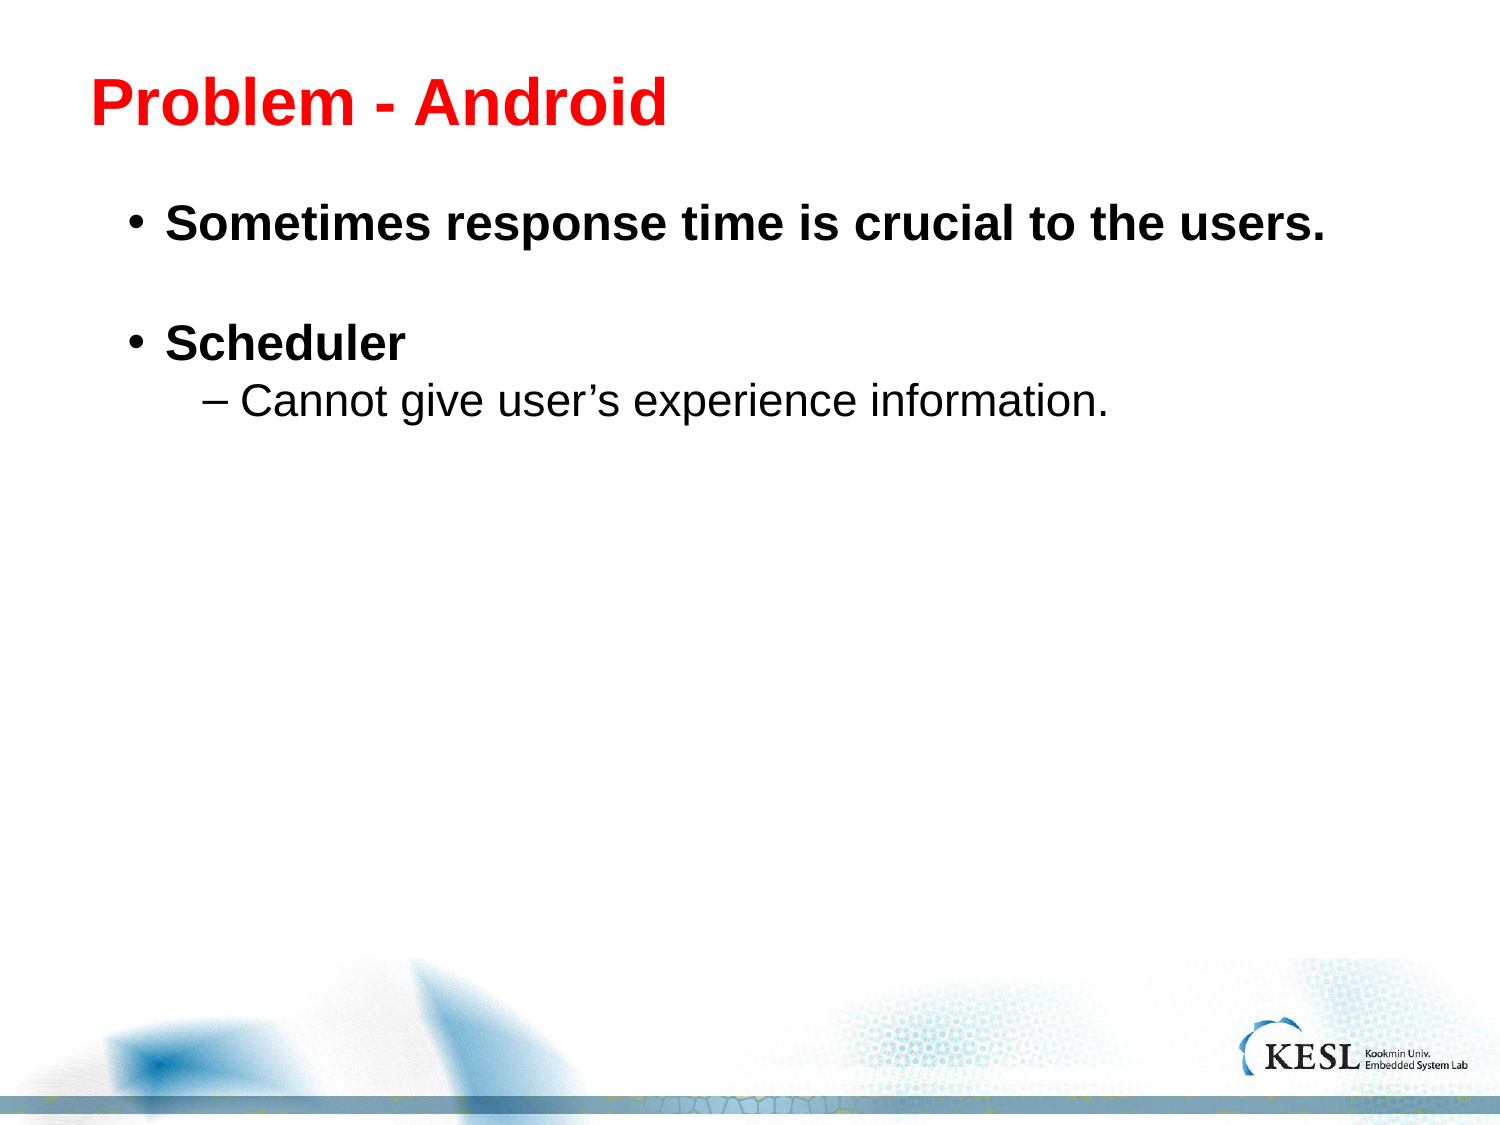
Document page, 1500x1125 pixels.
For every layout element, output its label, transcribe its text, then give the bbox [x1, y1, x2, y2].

title Problem - Android [75, 45, 1425, 153]
picture [0, 0, 1500, 1125]
list Sometimes response time is crucial to the users. Scheduler Cannot give user’s experience information. [75, 175, 1425, 1005]
